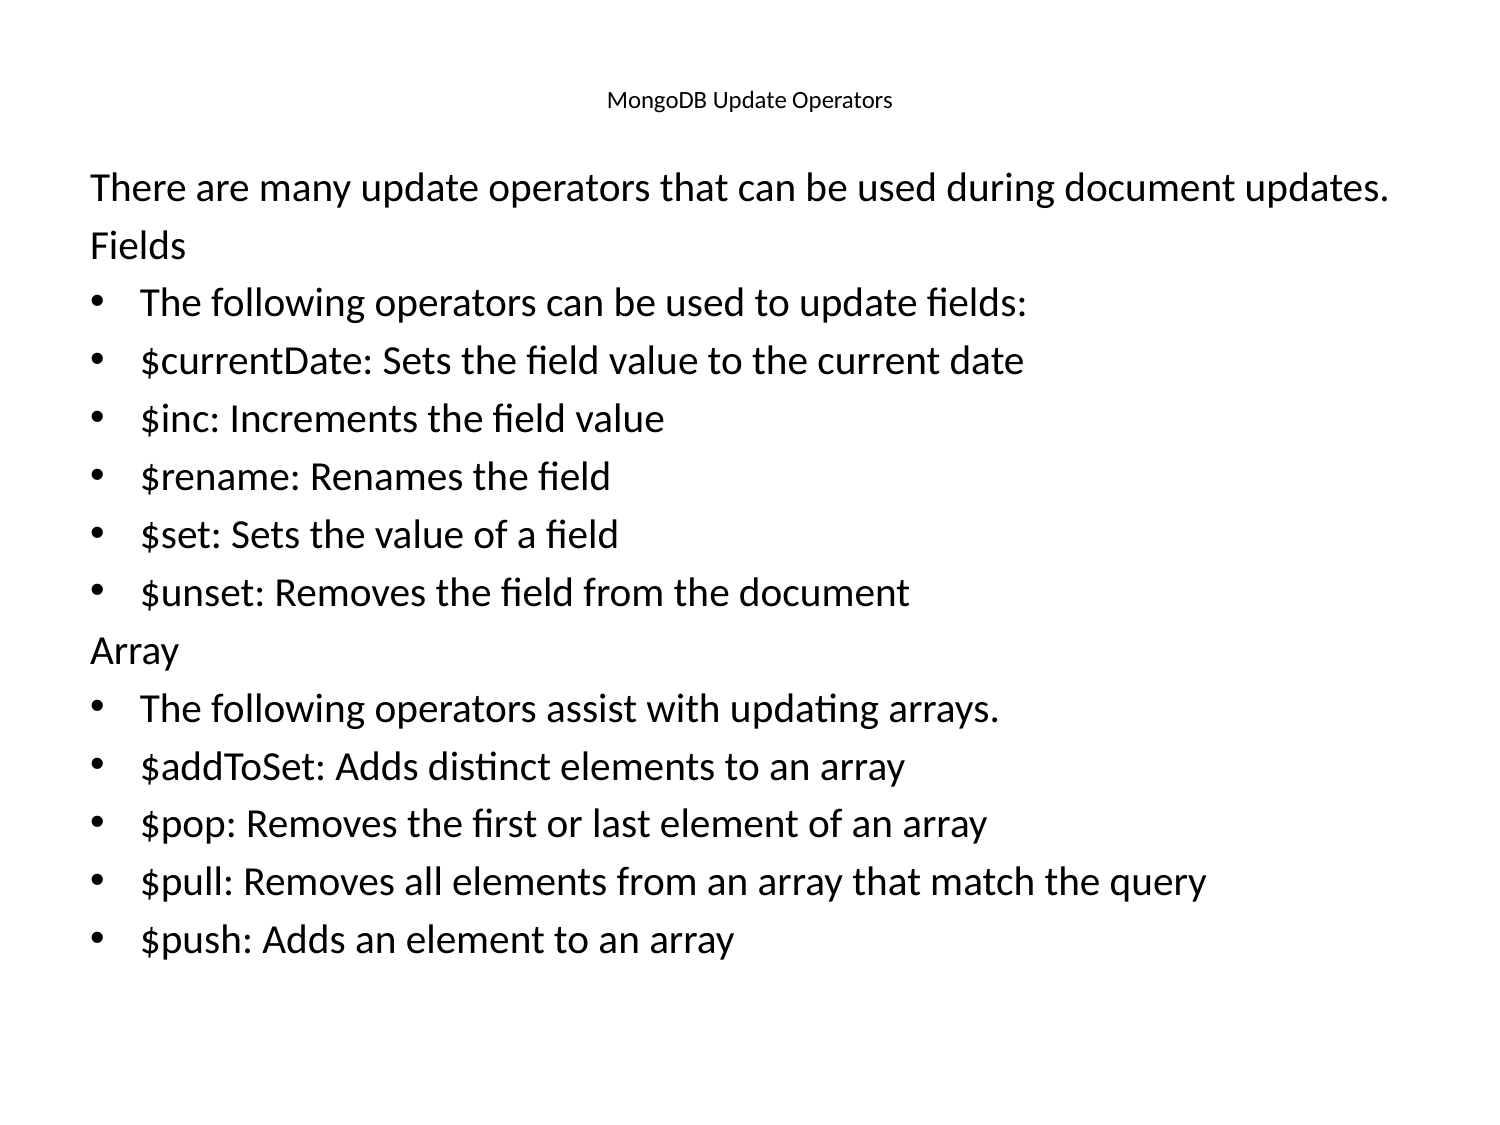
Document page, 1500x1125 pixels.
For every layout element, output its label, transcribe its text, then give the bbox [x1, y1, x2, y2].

title MongoDB Update Operators [75, 45, 1425, 152]
list There are many update operators that can be used during document updates. Fields The following operators can be used to update fields: $currentDate: Sets the field value to the current date $inc: Increments the field value $rename: Renames the field $set: Sets the value of a field $unset: Removes the field from the document Array The following operators assist with updating arrays. $addToSet: Adds distinct elements to an array $pop: Removes the first or last element of an array $pull: Removes all elements from an array that match the query $push: Adds an element to an array [75, 152, 1425, 1005]
